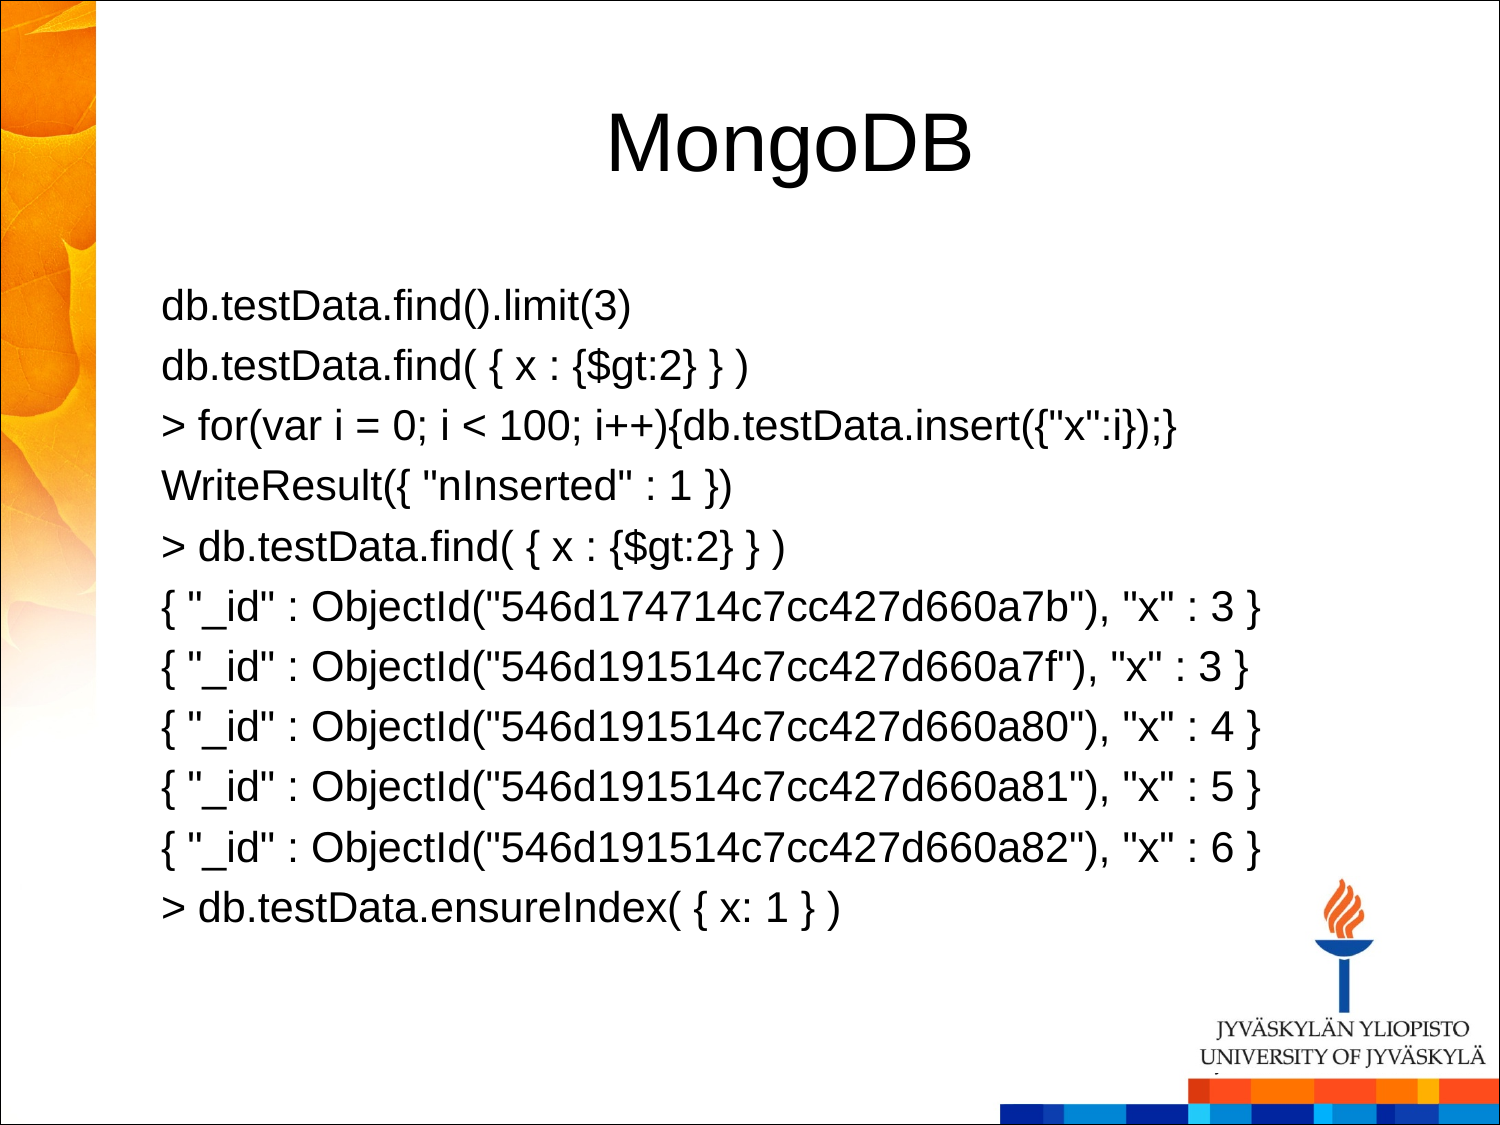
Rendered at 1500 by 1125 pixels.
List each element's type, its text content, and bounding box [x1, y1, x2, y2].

title MongoDB [145, 44, 1436, 232]
list db.testData.find().limit(3) db.testData.find( { x : {$gt:2} } ) > for(var i = 0; i < 100; i++){db.testData.insert({"x":i});} WriteResult({ "nInserted" : 1 }) > db.testData.find( { x : {$gt:2} } ) { "_id" : ObjectId("546d174714c7cc427d660a7b"), "x" : 3 } { "_id" : ObjectId("546d191514c7cc427d660a7f"), "x" : 3 } { "_id" : ObjectId("546d191514c7cc427d660a80"), "x" : 4 } { "_id" : ObjectId("546d191514c7cc427d660a81"), "x" : 5 } { "_id" : ObjectId("546d191514c7cc427d660a82"), "x" : 6 } > db.testData.ensureIndex( { x: 1 } ) [145, 269, 1436, 953]
picture [1, 1, 1499, 1124]
